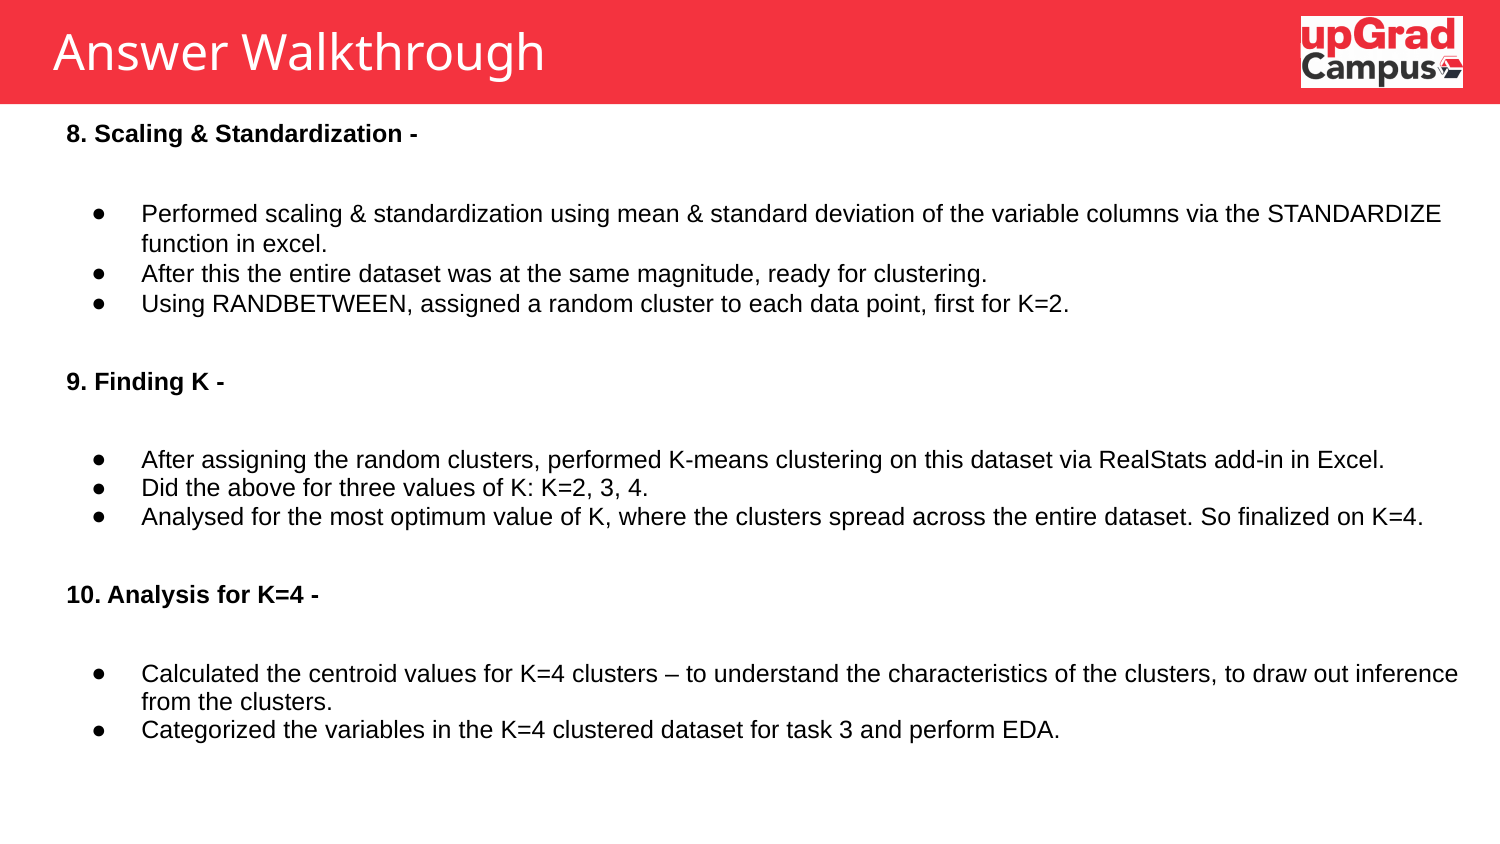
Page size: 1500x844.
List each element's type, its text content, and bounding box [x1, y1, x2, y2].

text_box Answer Walkthrough [51, 18, 784, 83]
text_box [0, 0, 1500, 105]
text_box 8. Scaling & Standardization - Performed scaling & standardization using mean & standard deviation of the variable columns via the STANDARDIZE function in excel. After this the entire dataset was at the same magnitude, ready for clustering. Using RANDBETWEEN, assigned a random cluster to each data point, first for K=2. 9. Finding K - After assigning the random clusters, performed K-means clustering on this dataset via RealStats add-in in Excel. Did the above for three values of K: K=2, 3, 4. Analysed for the most optimum value of K, where the clusters spread across the entire dataset. So finalized on K=4. 10. Analysis for K=4 - Calculated the centroid values for K=4 clusters – to understand the characteristics of the clusters, to draw out inference from the clusters. Categorized the variables in the K=4 clustered dataset for task 3 and perform EDA. [51, 104, 1500, 815]
picture [1301, 15, 1463, 89]
